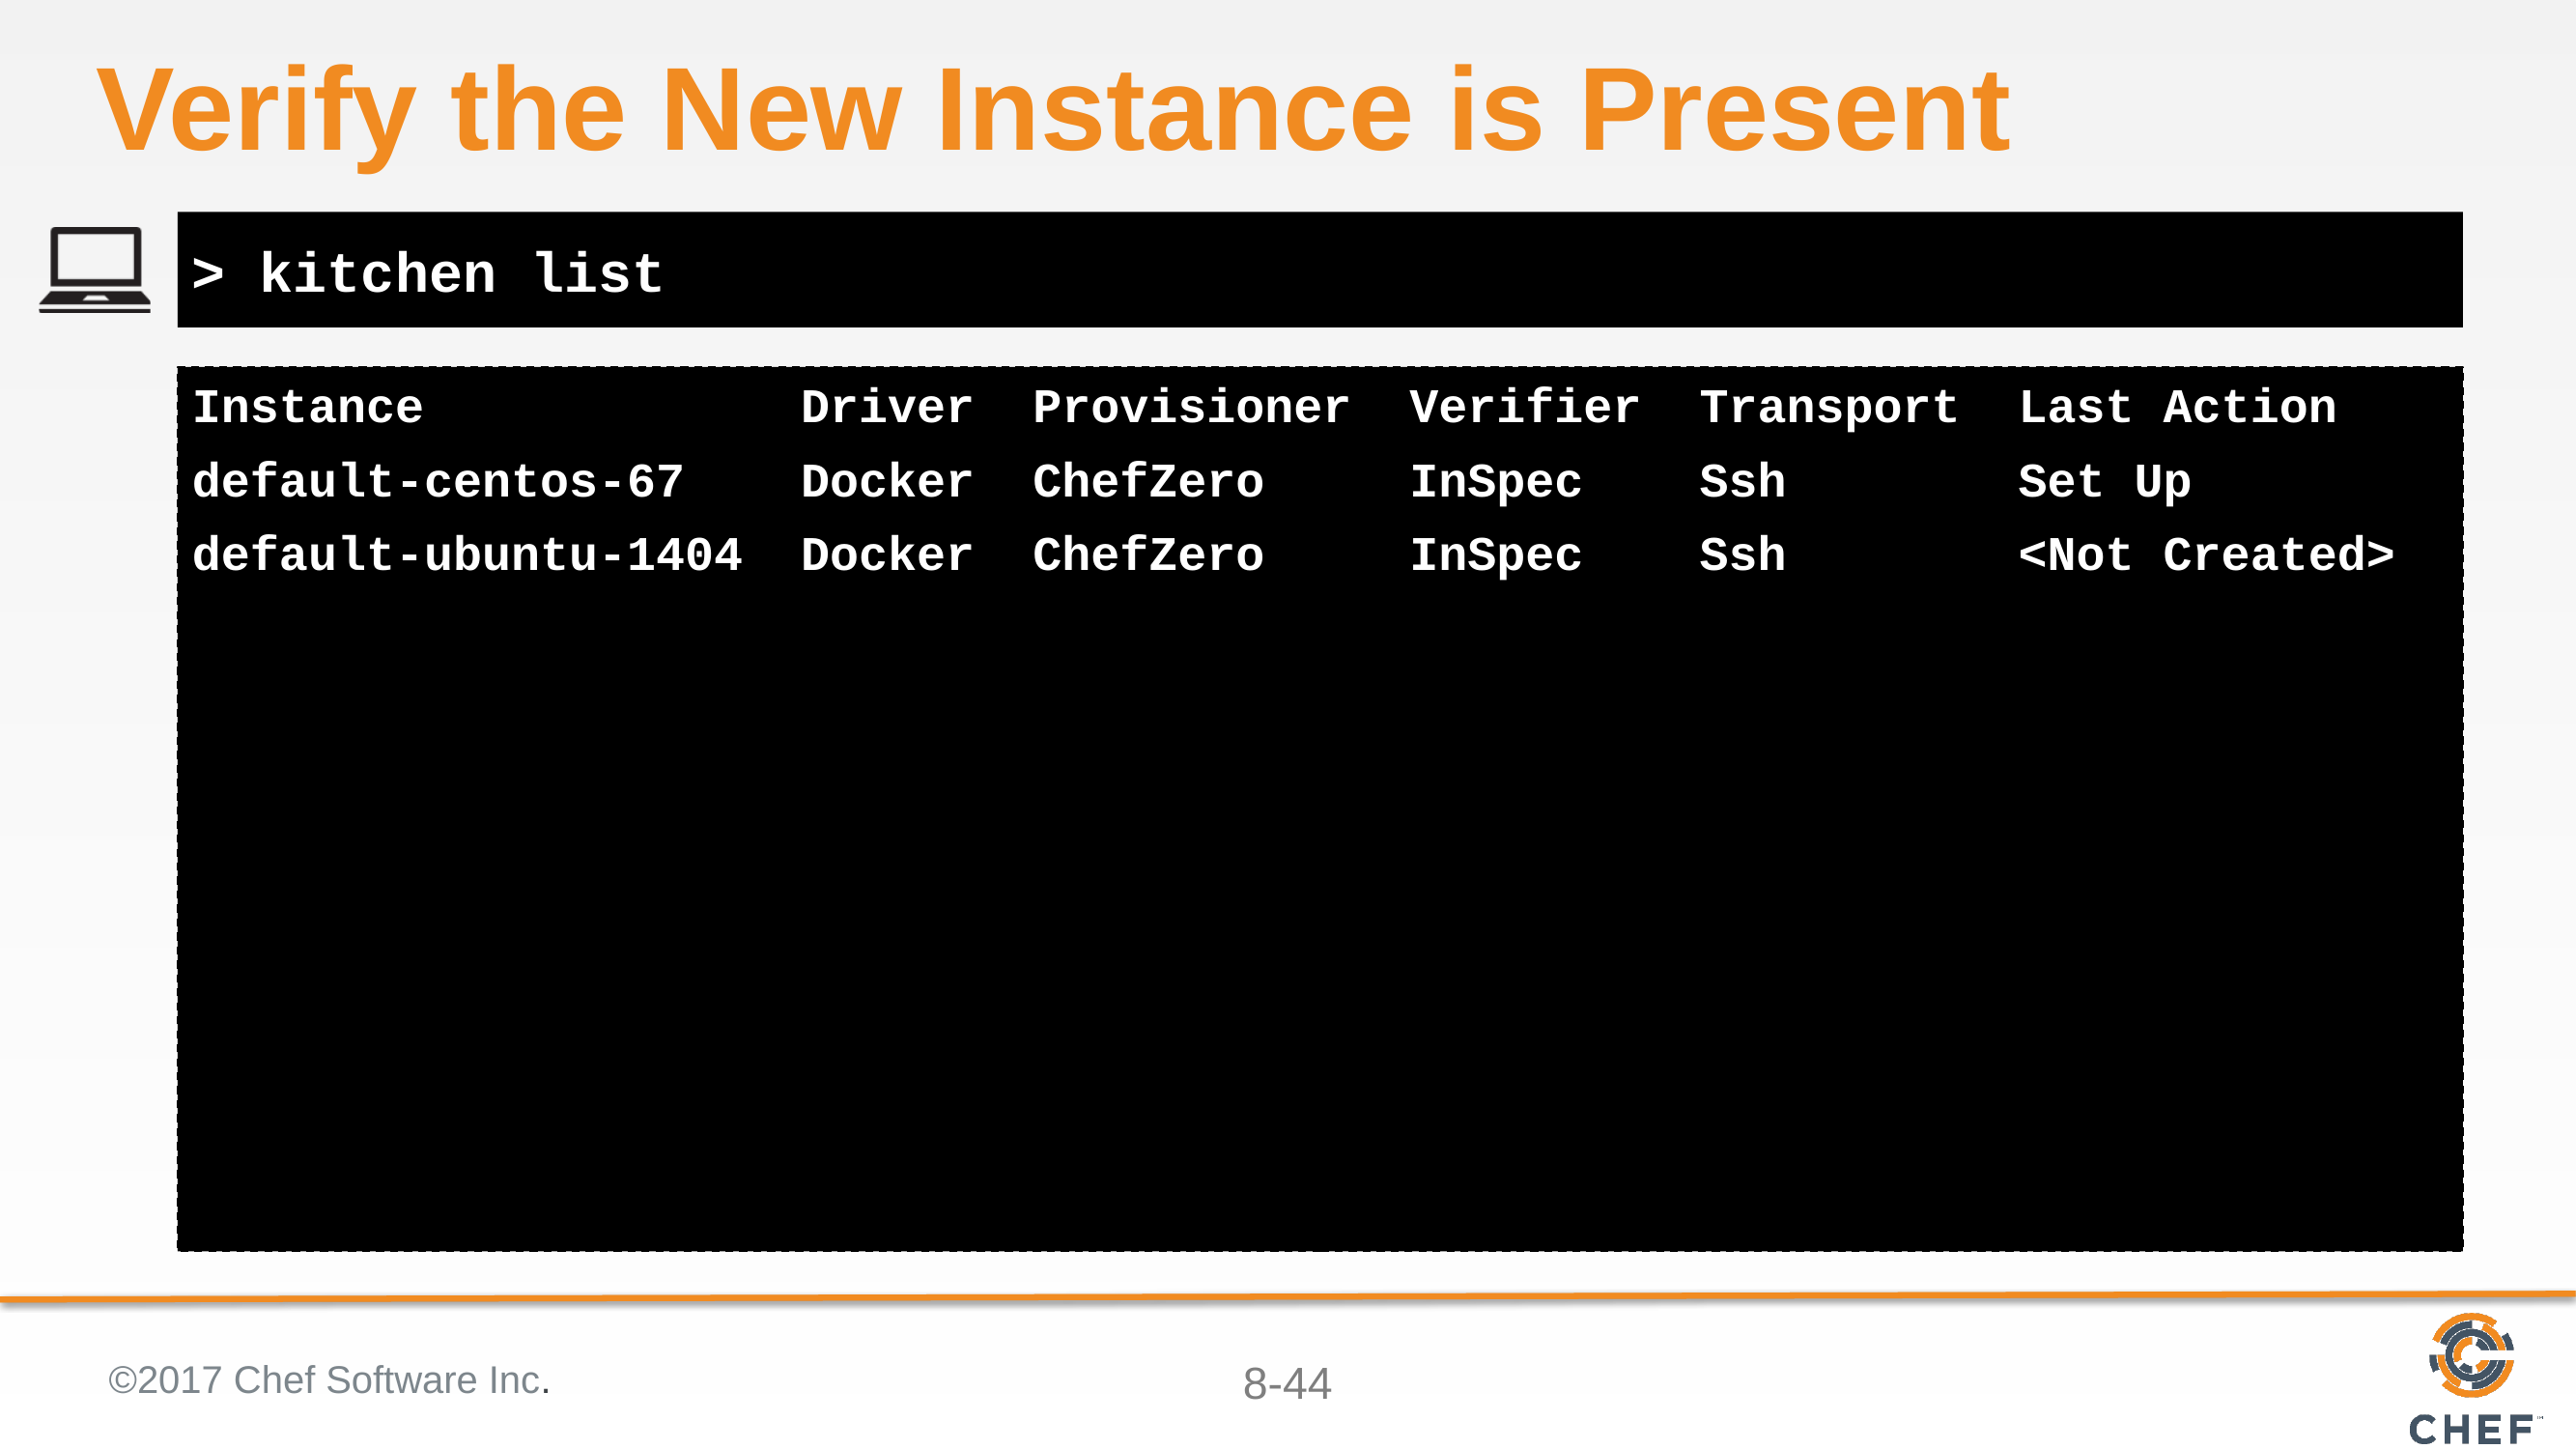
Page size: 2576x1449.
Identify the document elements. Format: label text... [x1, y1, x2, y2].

title Verify the New Instance is Present [96, 48, 2463, 180]
list > kitchen list [177, 212, 2463, 327]
picture [2399, 1297, 2551, 1449]
list Instance Driver Provisioner Verifier Transport Last Action default-centos-67 Docker ChefZero InSpec Ssh Set Up default-ubuntu-1404 Docker ChefZero InSpec Ssh <Not Created> [177, 366, 2464, 1252]
